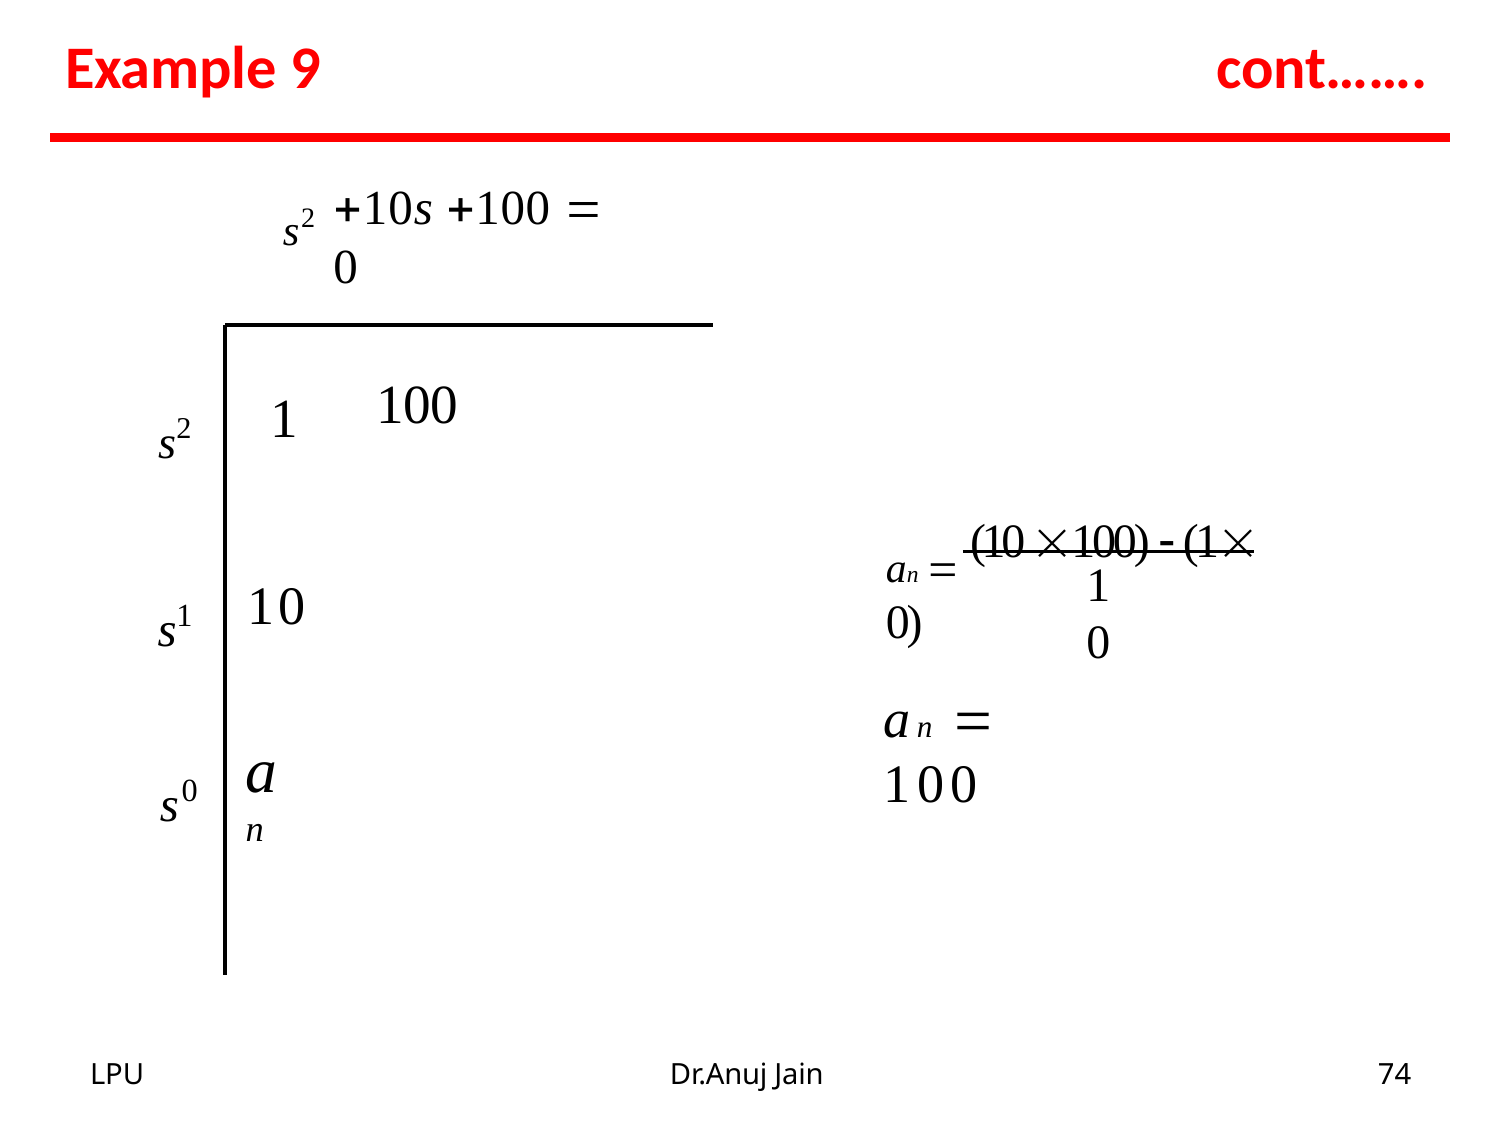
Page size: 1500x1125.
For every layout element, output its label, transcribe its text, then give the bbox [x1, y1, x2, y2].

text_box s2 [276, 152, 325, 254]
text_box an  100 [881, 680, 1105, 813]
slide_number 74 [1371, 1053, 1417, 1125]
title Example 9 [62, 26, 325, 137]
title Example 9 [62, 138, 325, 217]
text_box 10 [245, 568, 313, 636]
text_box s0 [153, 714, 209, 832]
text_box 10s 100  0 [331, 174, 621, 294]
text_box 10 [1084, 551, 1130, 669]
text_box 100 [374, 366, 460, 435]
text_box an  (10 100)  (1 0) [879, 483, 1259, 649]
footer LPU [87, 1053, 227, 1125]
text_box 1 [268, 379, 296, 449]
text_box cont……. [1214, 26, 1432, 101]
text_box s2 [151, 356, 197, 468]
slide_number Dr.Anuj Jain [667, 1053, 833, 1125]
text_box an [243, 726, 290, 849]
text_box s1 [151, 539, 193, 657]
